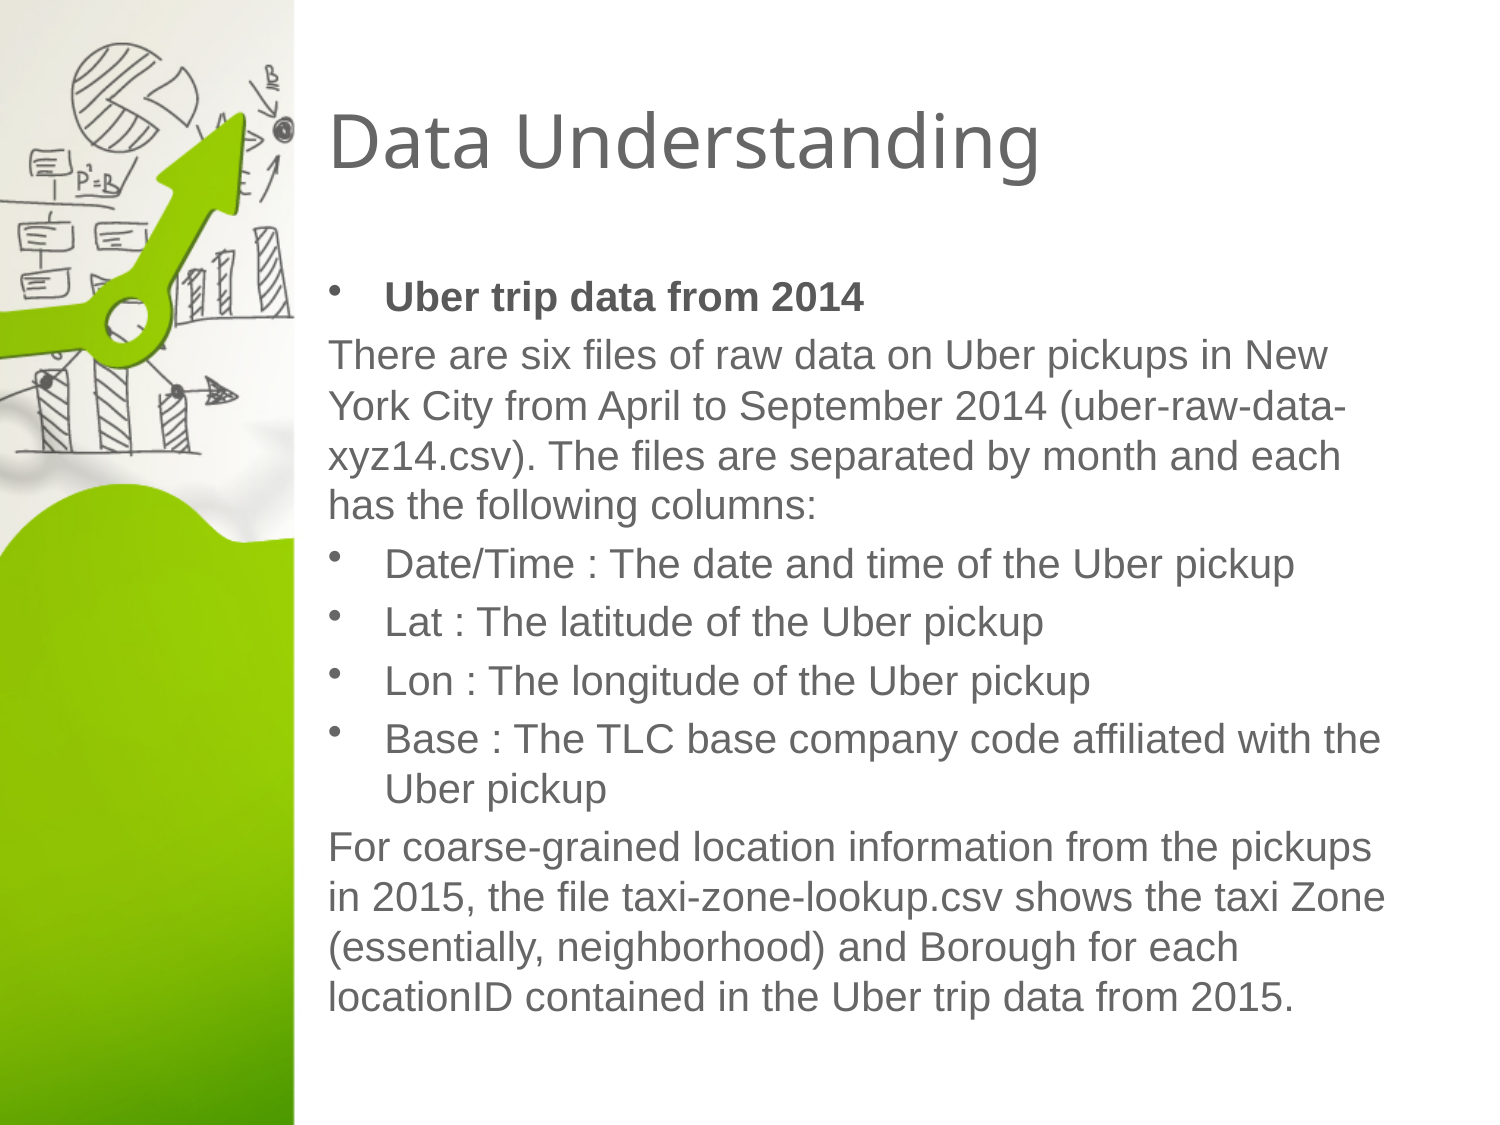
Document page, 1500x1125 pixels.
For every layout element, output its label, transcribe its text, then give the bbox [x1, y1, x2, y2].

list Uber trip data from 2014 There are six files of raw data on Uber pickups in New York City from April to September 2014 (uber-raw-data-xyz14.csv). The files are separated by month and each has the following columns: Date/Time : The date and time of the Uber pickup Lat : The latitude of the Uber pickup Lon : The longitude of the Uber pickup Base : The TLC base company code affiliated with the Uber pickup For coarse-grained location information from the pickups in 2015, the file taxi-zone-lookup.csv shows the taxi Zone (essentially, neighborhood) and Borough for each locationID contained in the Uber trip data from 2015. [312, 262, 1425, 1106]
picture [0, 0, 1500, 1125]
title Data Understanding [312, 45, 1424, 233]
